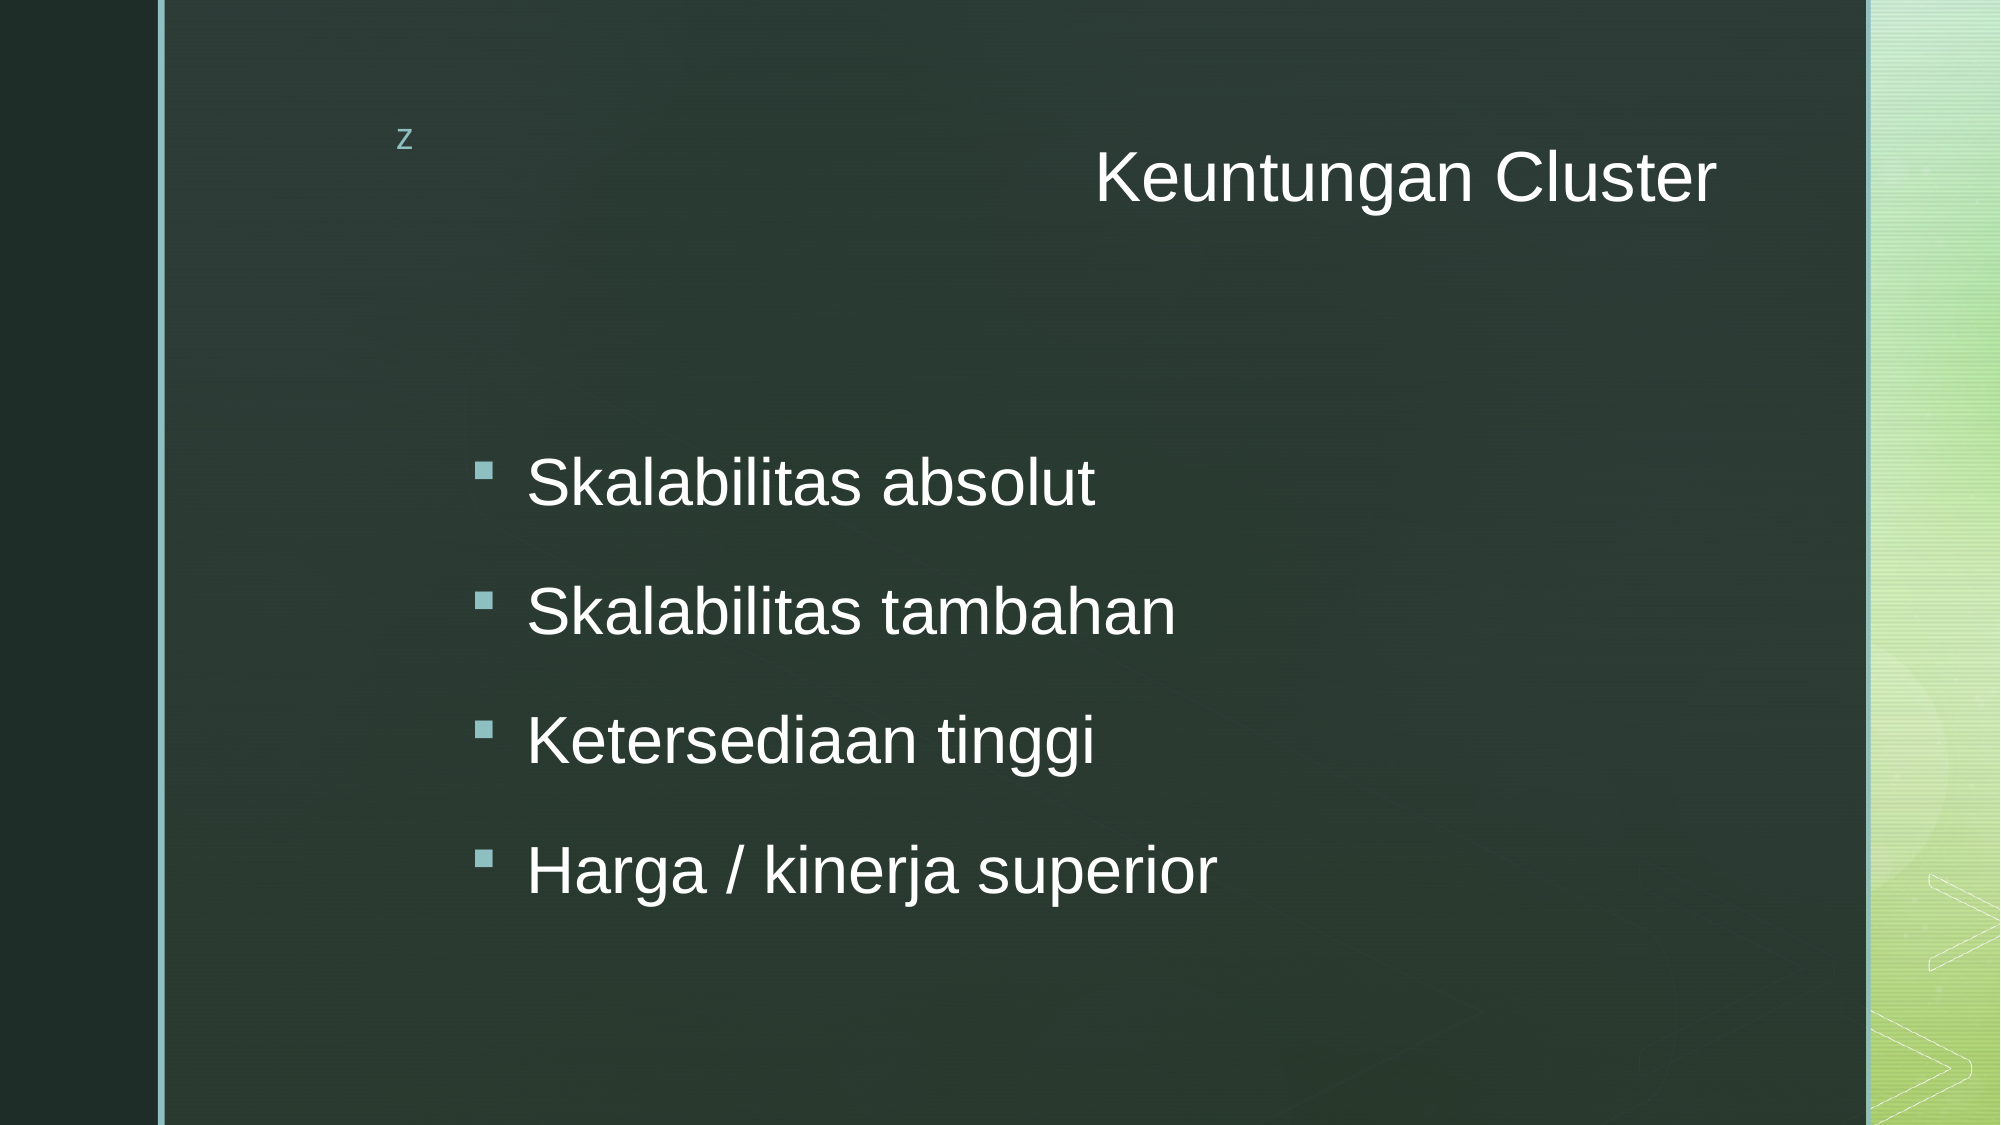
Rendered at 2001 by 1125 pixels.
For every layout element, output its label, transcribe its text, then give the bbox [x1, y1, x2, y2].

list Skalabilitas absolut Skalabilitas tambahan Ketersediaan tinggi Harga / kinerja superior [454, 336, 1734, 993]
title Keuntungan Cluster [428, 132, 1734, 310]
picture [1871, 0, 2001, 1125]
